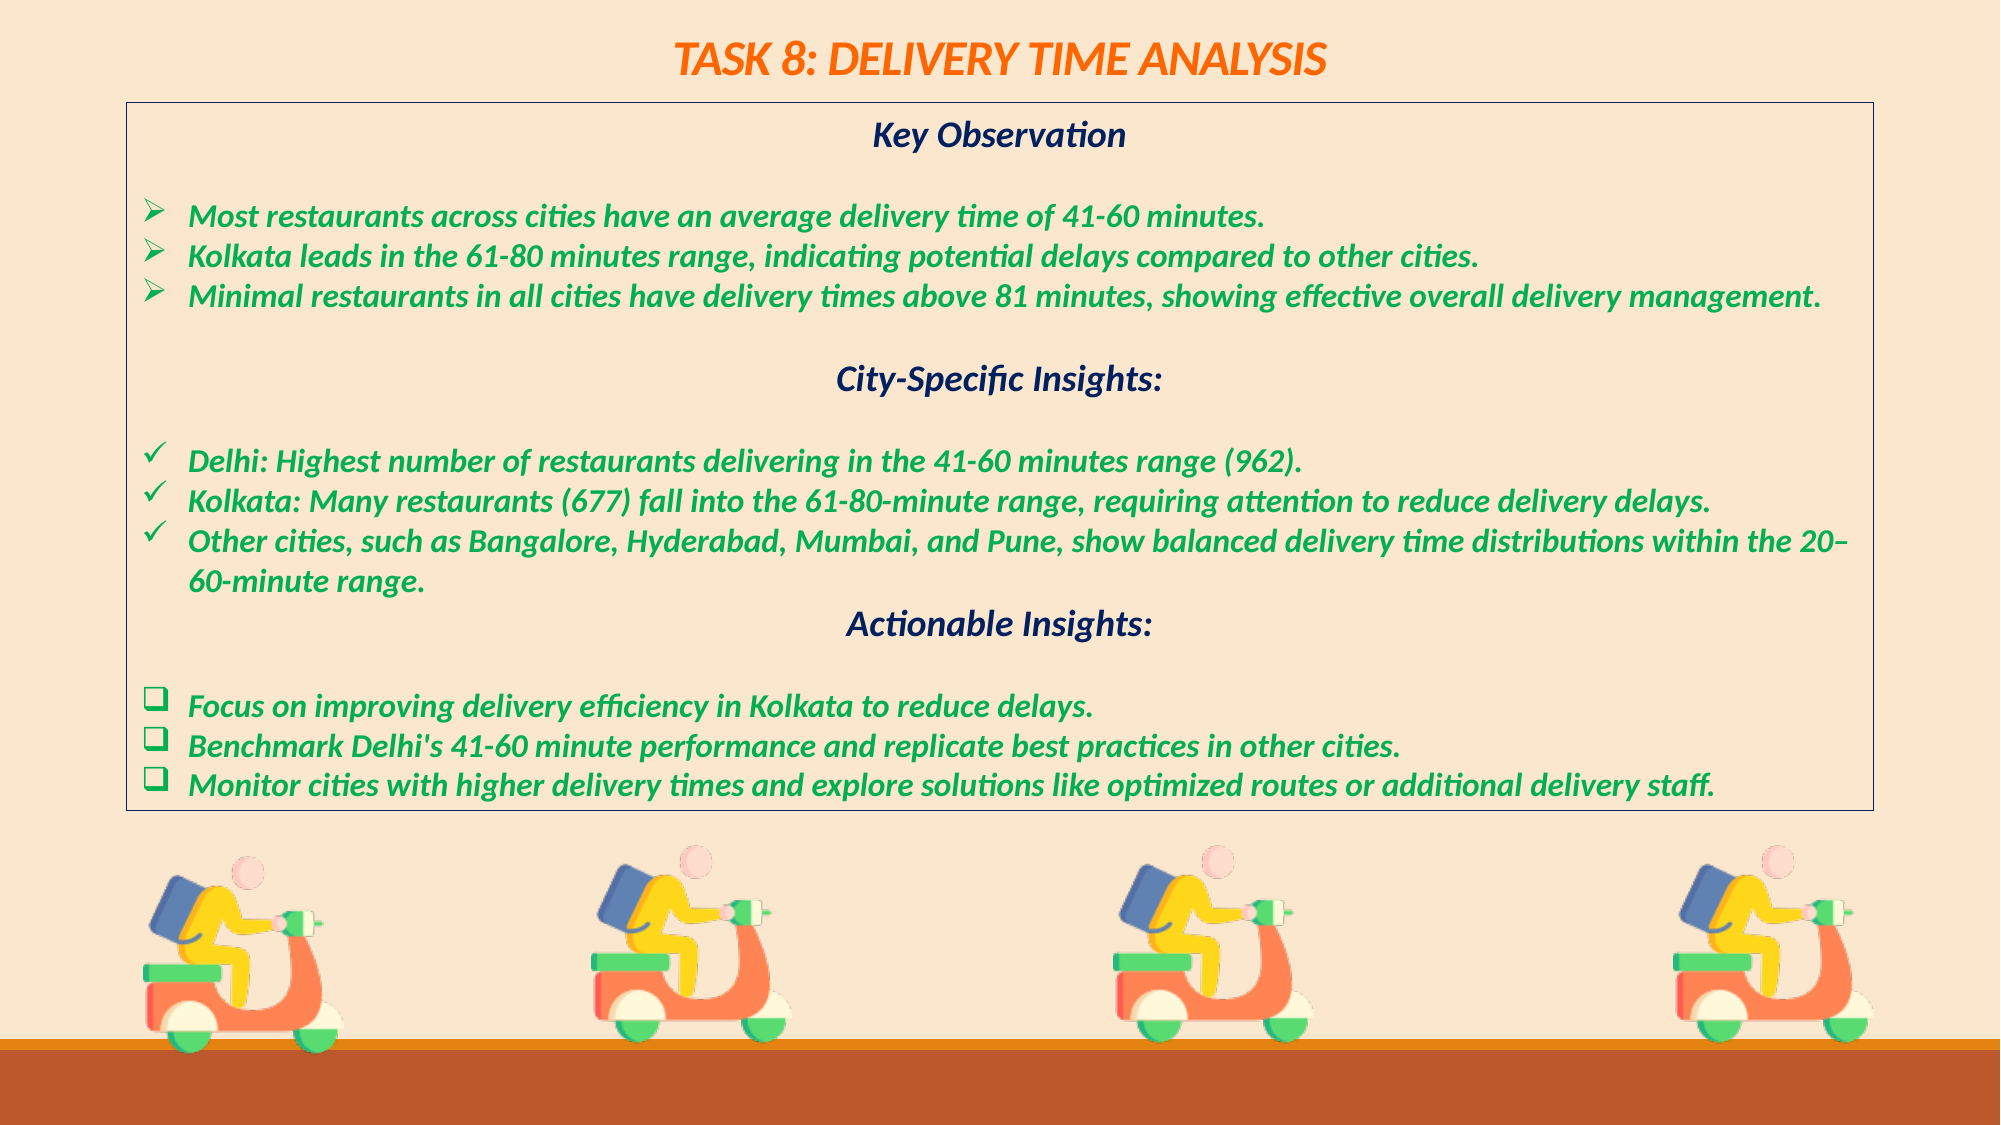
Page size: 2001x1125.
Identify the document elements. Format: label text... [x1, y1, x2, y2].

picture [143, 855, 345, 1057]
text_box Key Observation Most restaurants across cities have an average delivery time of 41-60 minutes. Kolkata leads in the 61-80 minutes range, indicating potential delays compared to other cities. Minimal restaurants in all cities have delivery times above 81 minutes, showing effective overall delivery management. City-Specific Insights: Delhi: Highest number of restaurants delivering in the 41-60 minutes range (962). Kolkata: Many restaurants (677) fall into the 61-80-minute range, requiring attention to reduce delivery delays. Other cities, such as Bangalore, Hyderabad, Mumbai, and Pune, show balanced delivery time distributions within the 20–60-minute range. Actionable Insights: Focus on improving delivery efficiency in Kolkata to reduce delays. Benchmark Delhi's 41-60 minute performance and replicate best practices in other cities. Monitor cities with higher delivery times and explore solutions like optimized routes or additional delivery staff. [126, 102, 1874, 811]
picture [590, 844, 792, 1046]
text_box TASK 8: DELIVERY TIME ANALYSIS [174, 26, 1825, 94]
picture [1112, 844, 1314, 1046]
picture [1672, 844, 1874, 1046]
